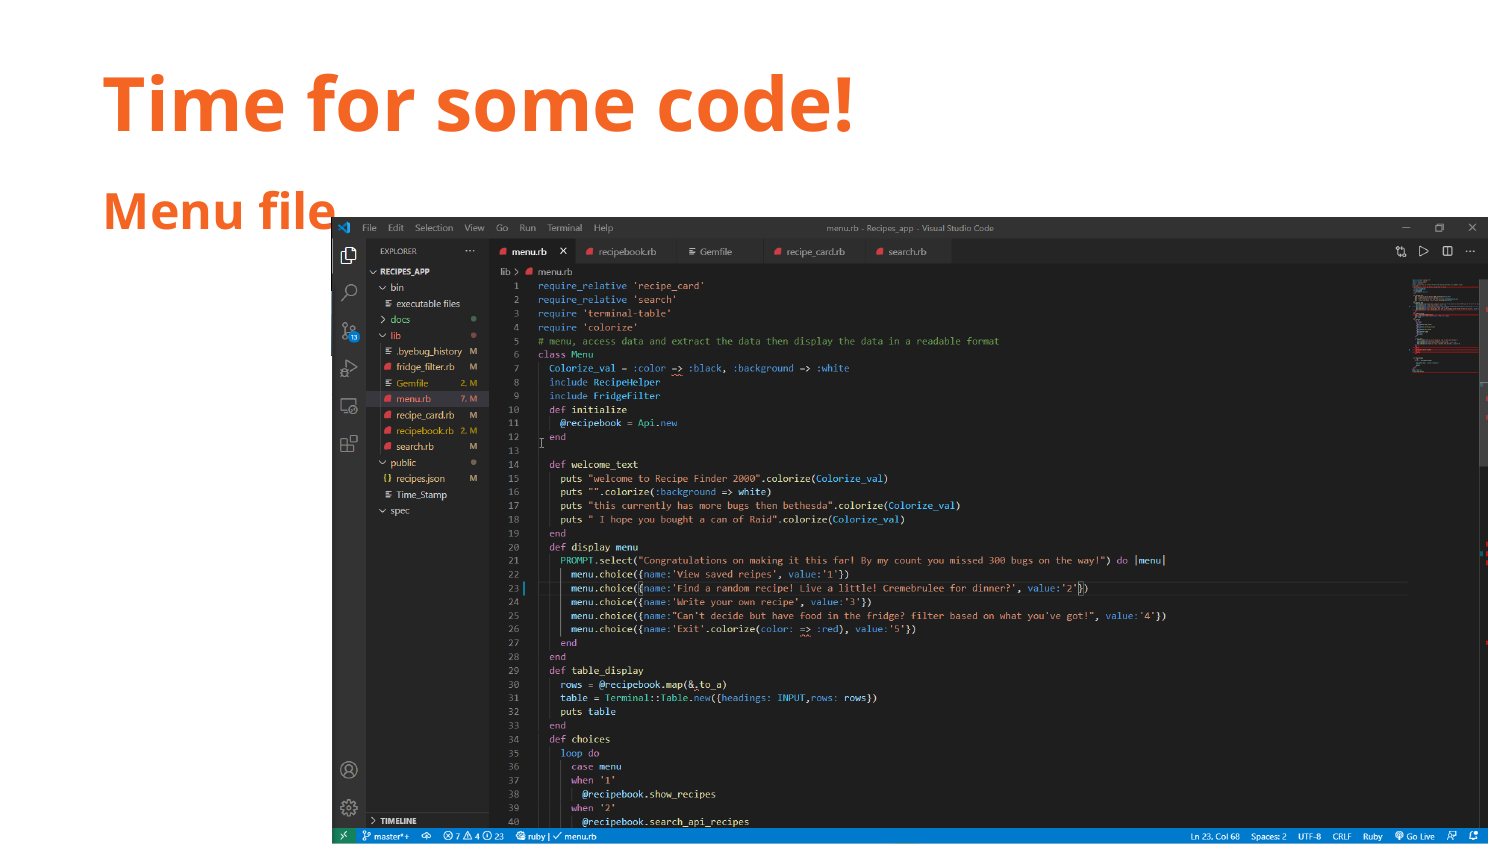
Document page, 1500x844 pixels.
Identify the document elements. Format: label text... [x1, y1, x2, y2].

title Time for some code! Menu file [87, 41, 941, 168]
picture [331, 217, 1488, 844]
